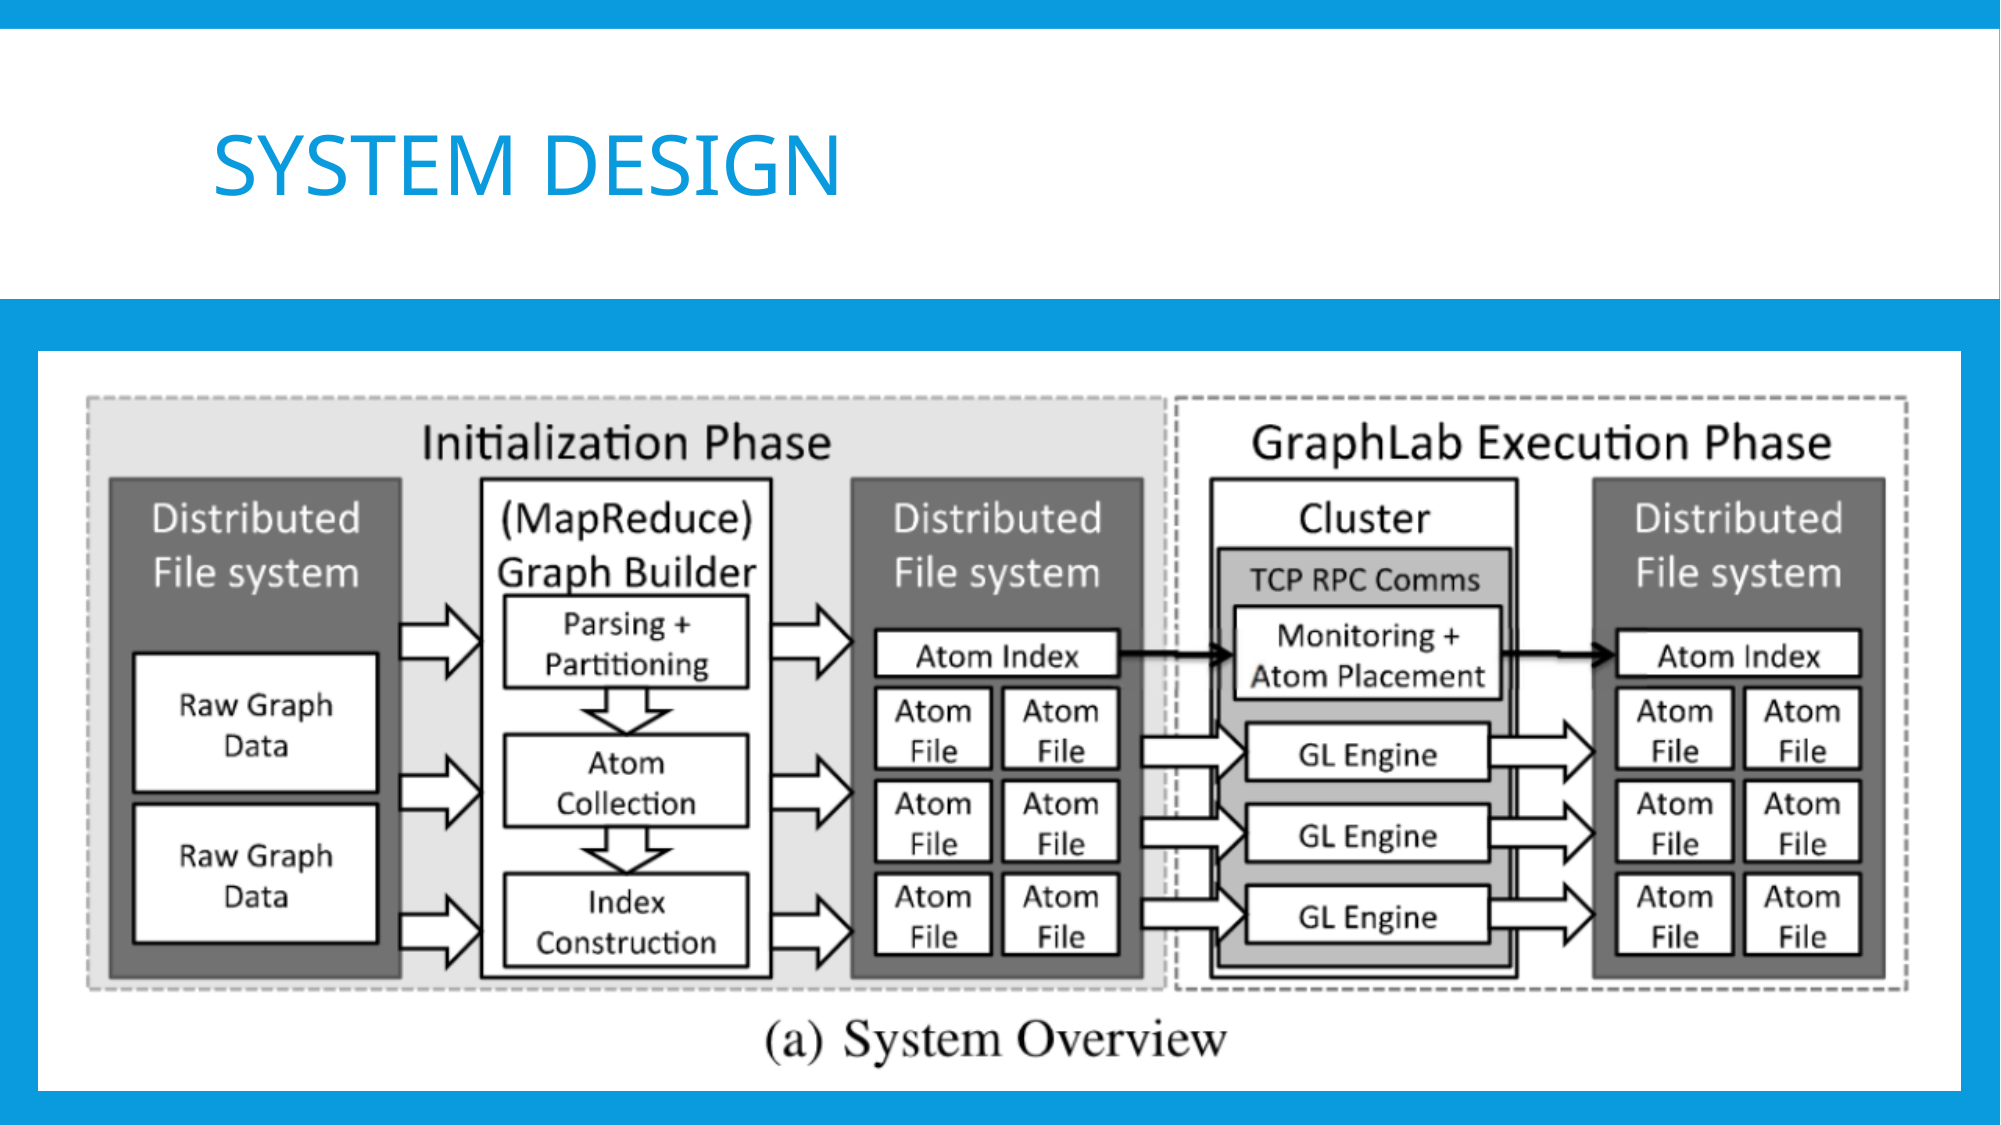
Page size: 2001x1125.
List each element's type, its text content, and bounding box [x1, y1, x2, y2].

picture [39, 352, 1960, 1090]
title System Design [197, 46, 1803, 295]
